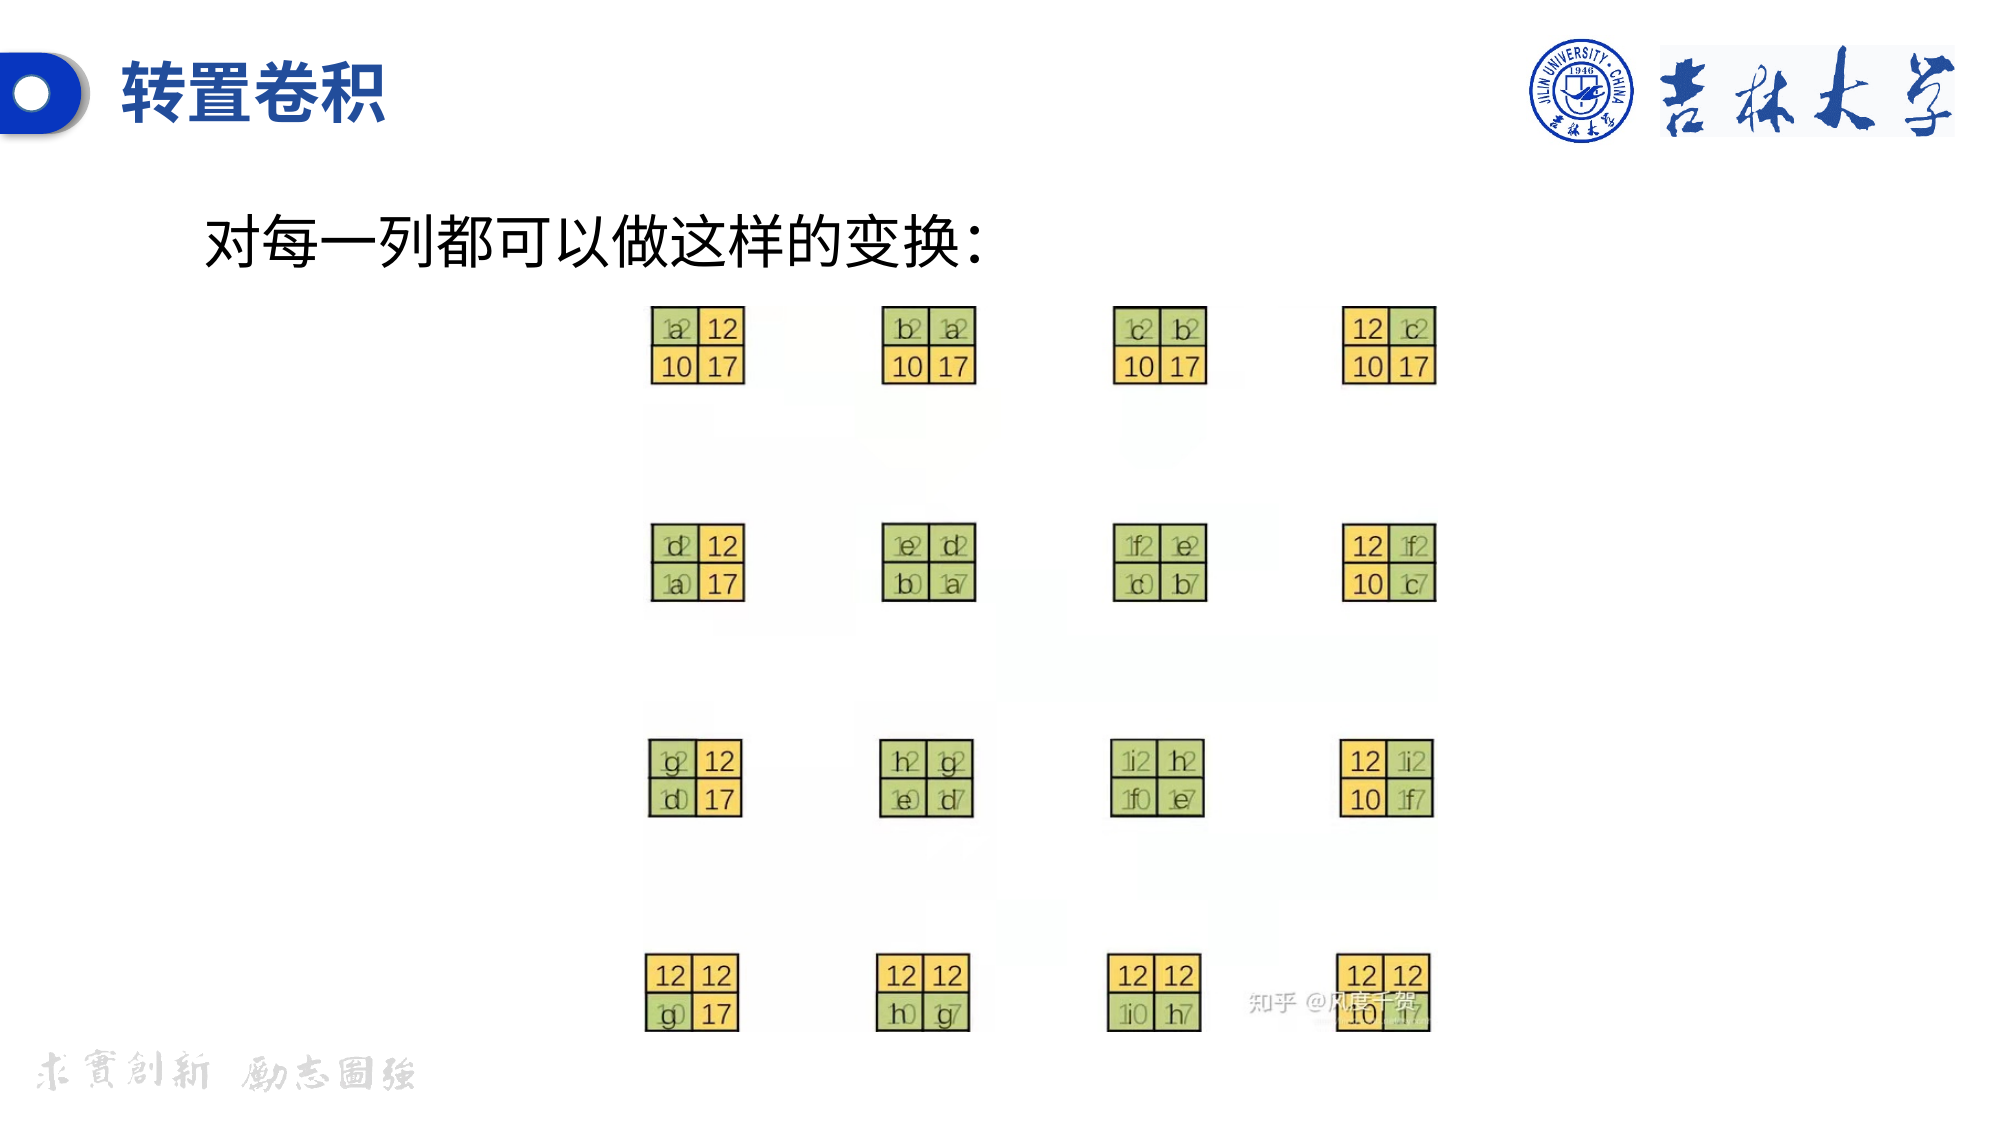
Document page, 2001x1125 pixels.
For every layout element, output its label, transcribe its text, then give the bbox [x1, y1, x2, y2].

text_box 对每一列都可以做这样的变换： [188, 197, 1482, 282]
text_box 转置卷积 [105, 43, 1395, 138]
picture [643, 306, 1438, 1032]
picture [1526, 35, 1637, 146]
